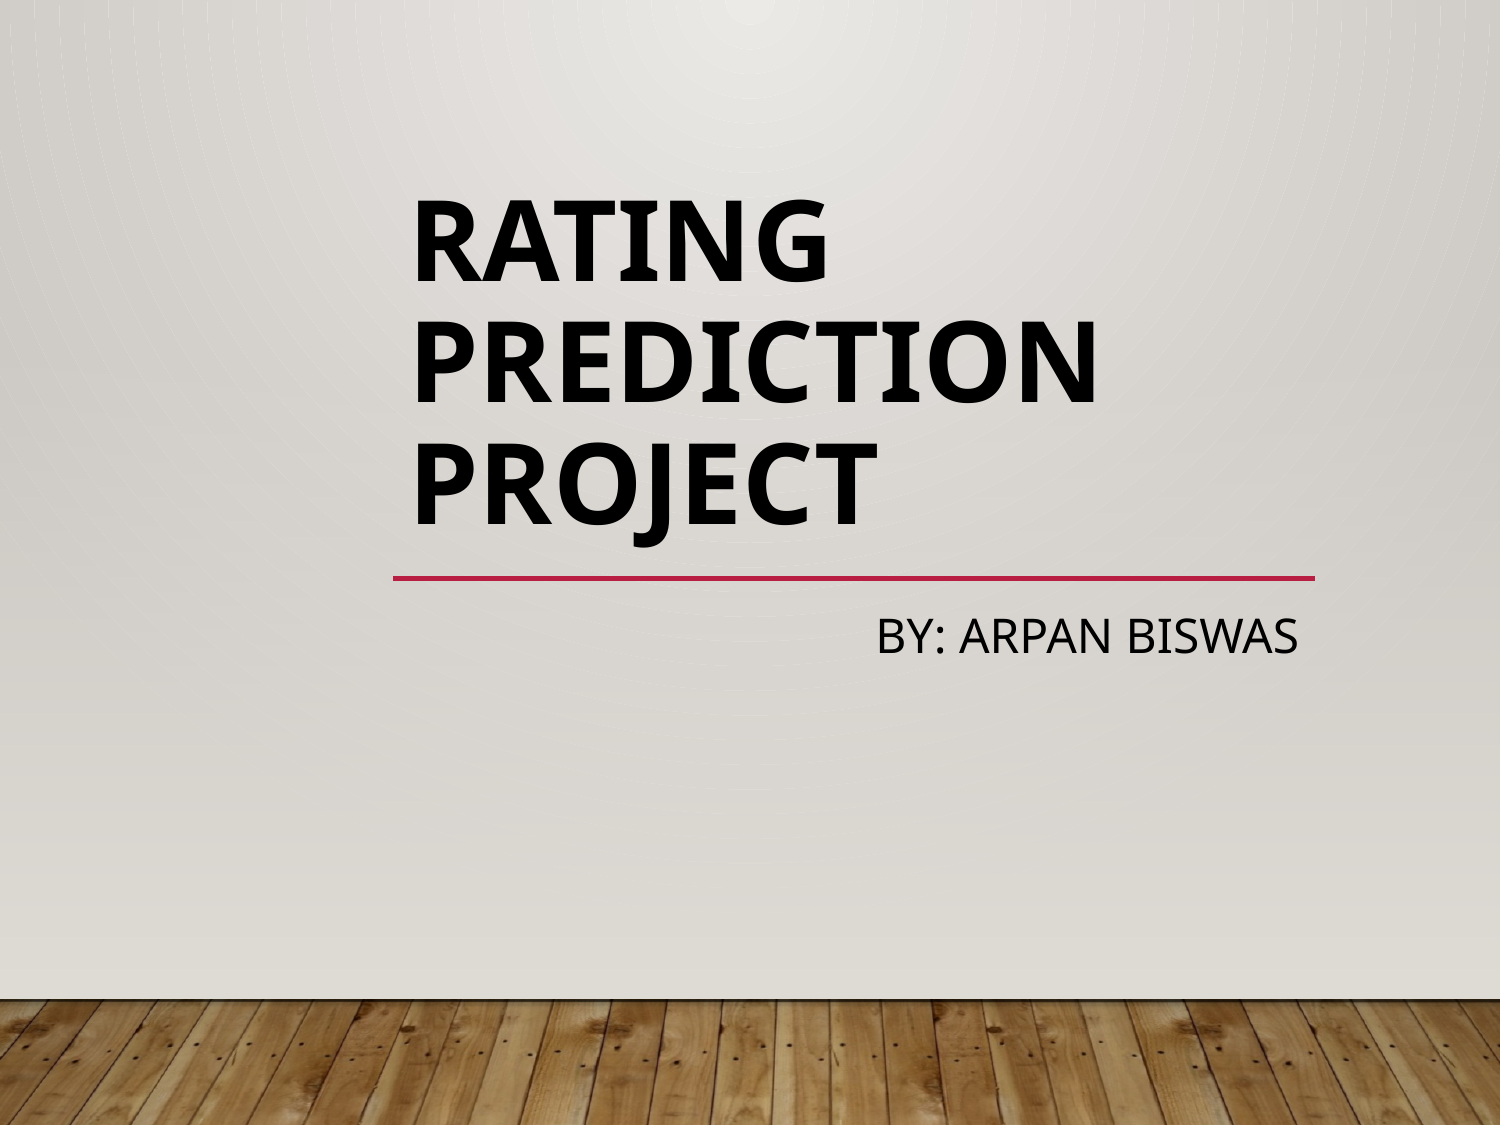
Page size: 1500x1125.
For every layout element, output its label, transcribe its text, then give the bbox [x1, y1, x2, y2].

picture [0, 999, 1500, 1125]
subtitle By: Arpan biswas [393, 579, 1315, 740]
title Rating Prediction Project [393, 131, 1315, 549]
